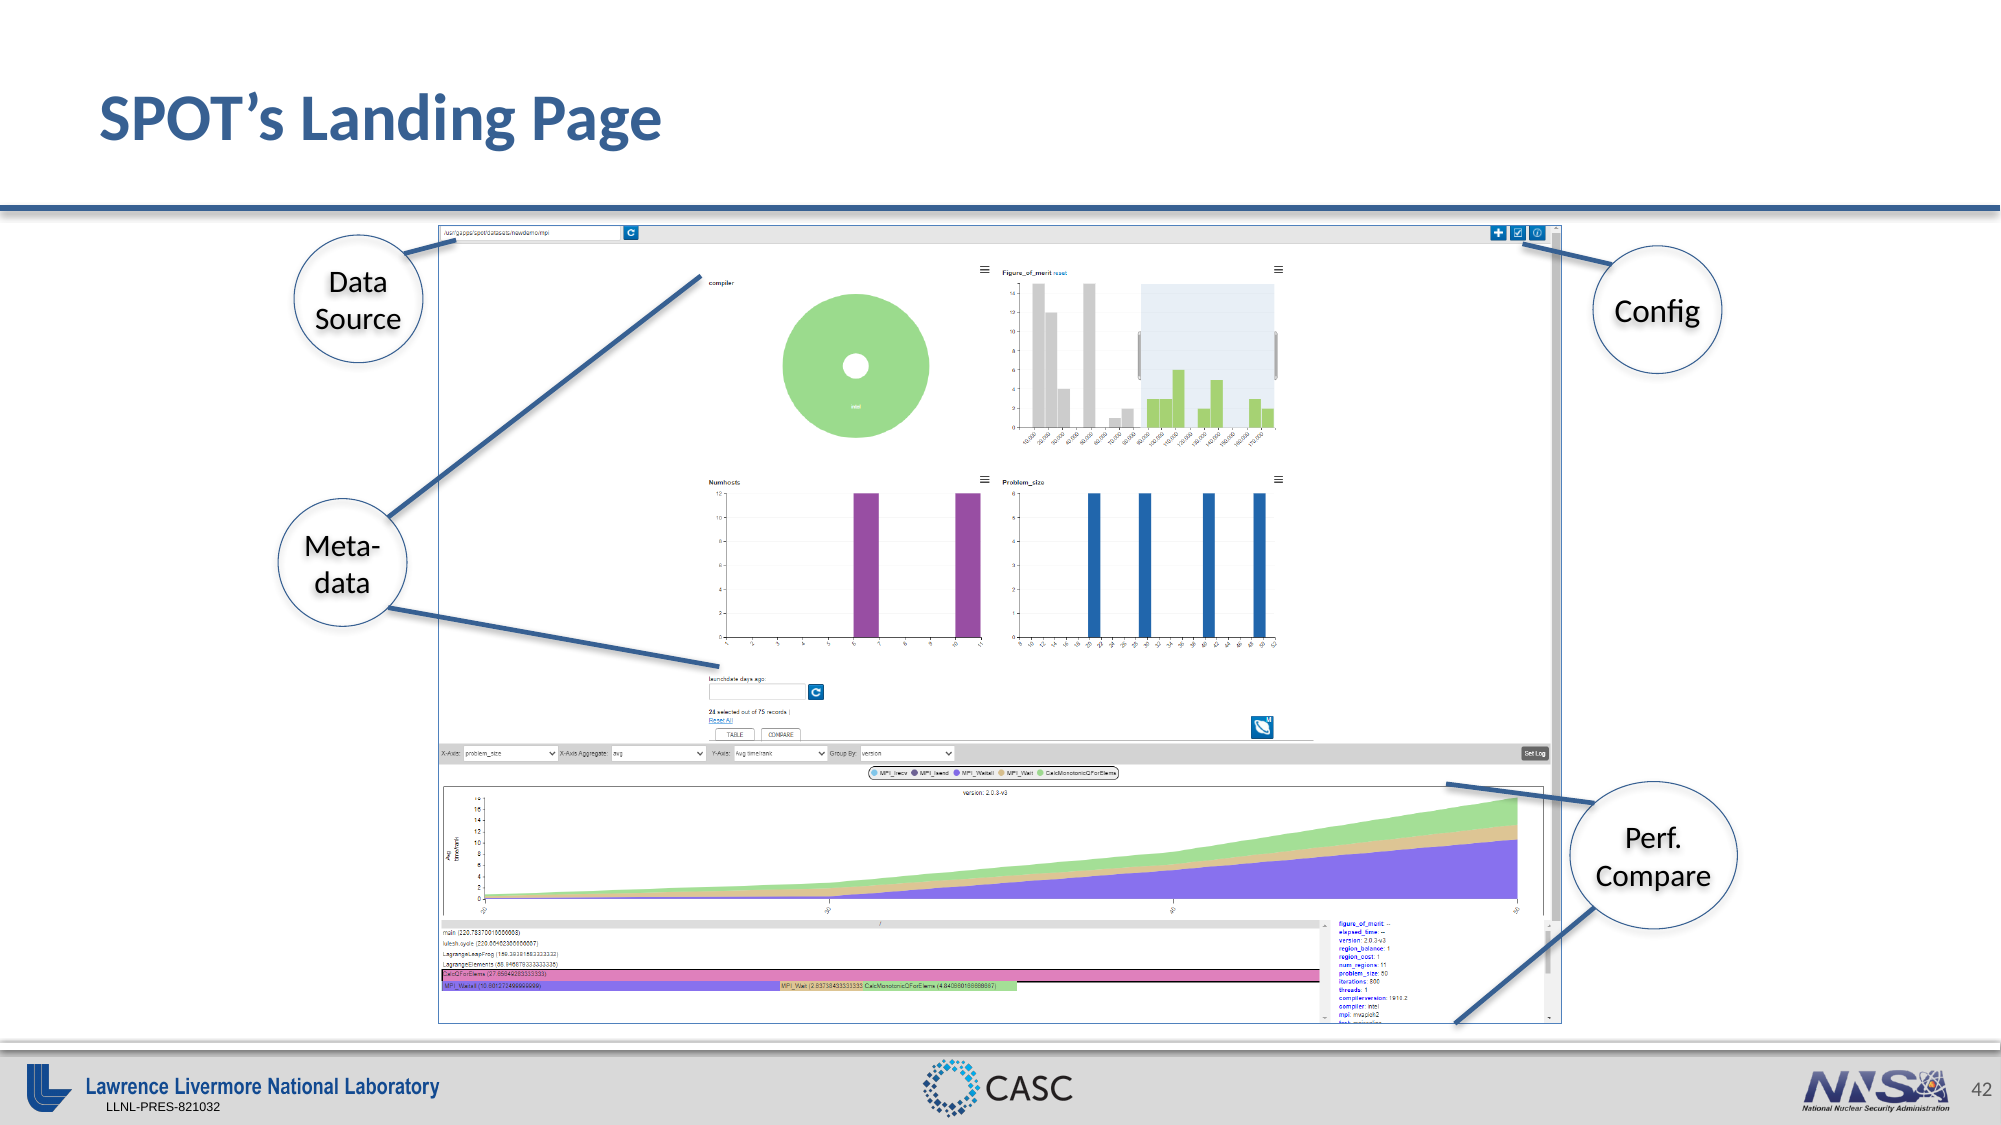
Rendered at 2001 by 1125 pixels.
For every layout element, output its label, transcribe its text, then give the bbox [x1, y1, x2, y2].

text_box Meta- data [277, 498, 408, 627]
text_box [403, 239, 457, 254]
picture [438, 225, 1561, 1024]
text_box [1522, 243, 1612, 265]
picture [921, 1058, 1077, 1119]
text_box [388, 607, 720, 667]
picture [27, 1064, 478, 1112]
text_box Data Source [293, 234, 419, 364]
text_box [1454, 907, 1595, 1024]
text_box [1446, 783, 1595, 804]
title SPOT’s Landing Page [99, 36, 1900, 202]
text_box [388, 275, 701, 518]
picture [1795, 1057, 1956, 1119]
text_box Config [1592, 245, 1723, 375]
text_box Perf. Compare [1569, 781, 1738, 930]
